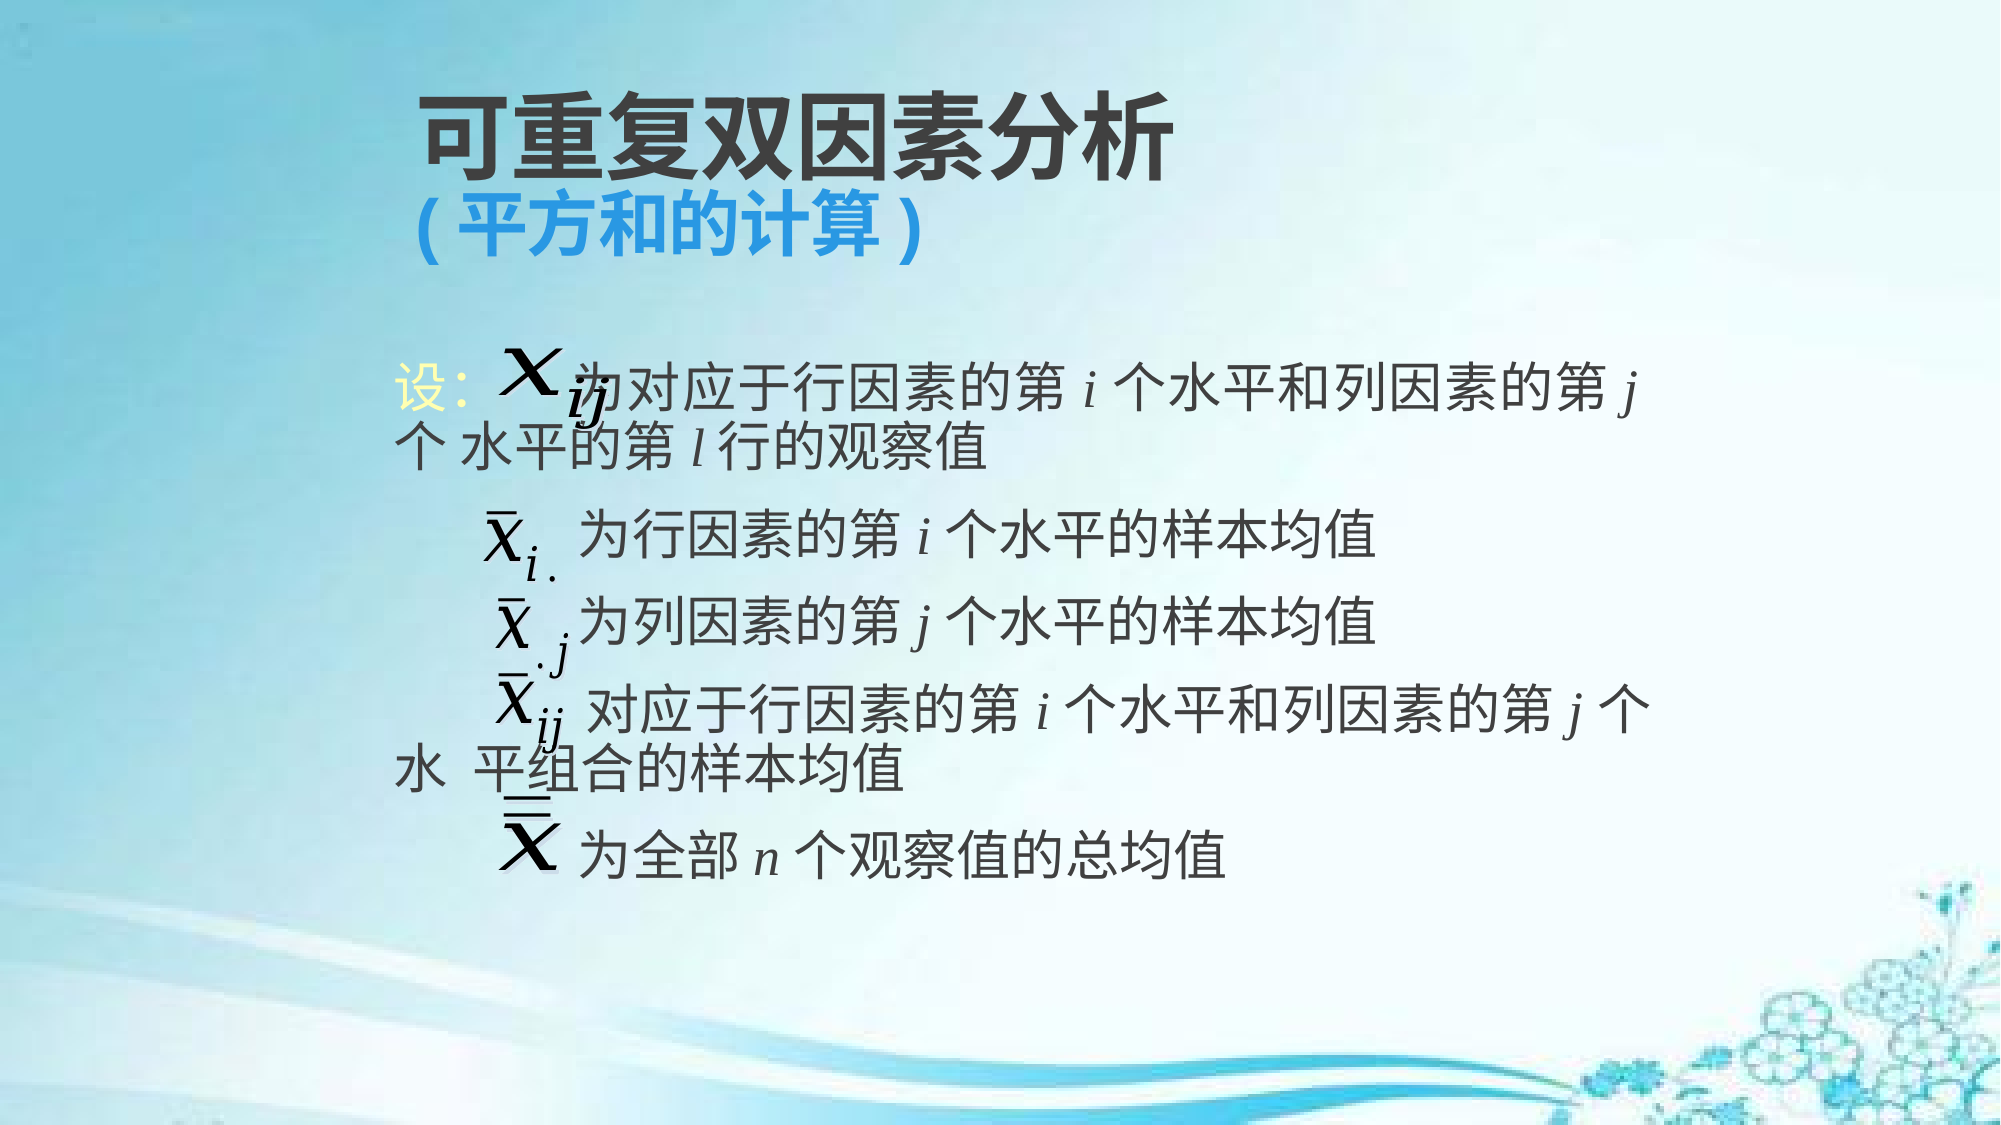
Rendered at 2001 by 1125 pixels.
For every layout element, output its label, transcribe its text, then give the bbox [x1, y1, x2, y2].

picture [0, 0, 2001, 1125]
text_box 设： 为对应于行因素的第i个水平和列因素的第j个 水平的第l行的观察值 为行因素的第i个水平的样本均值 为列因素的第j个水平的样本均值 对应于行因素的第i个水平和列因素的第j个水 平组合的样本均值 为全部n个观察值的总均值 [291, 353, 1667, 1067]
title 可重复双因素分析 (平方和的计算) [400, 85, 1884, 273]
